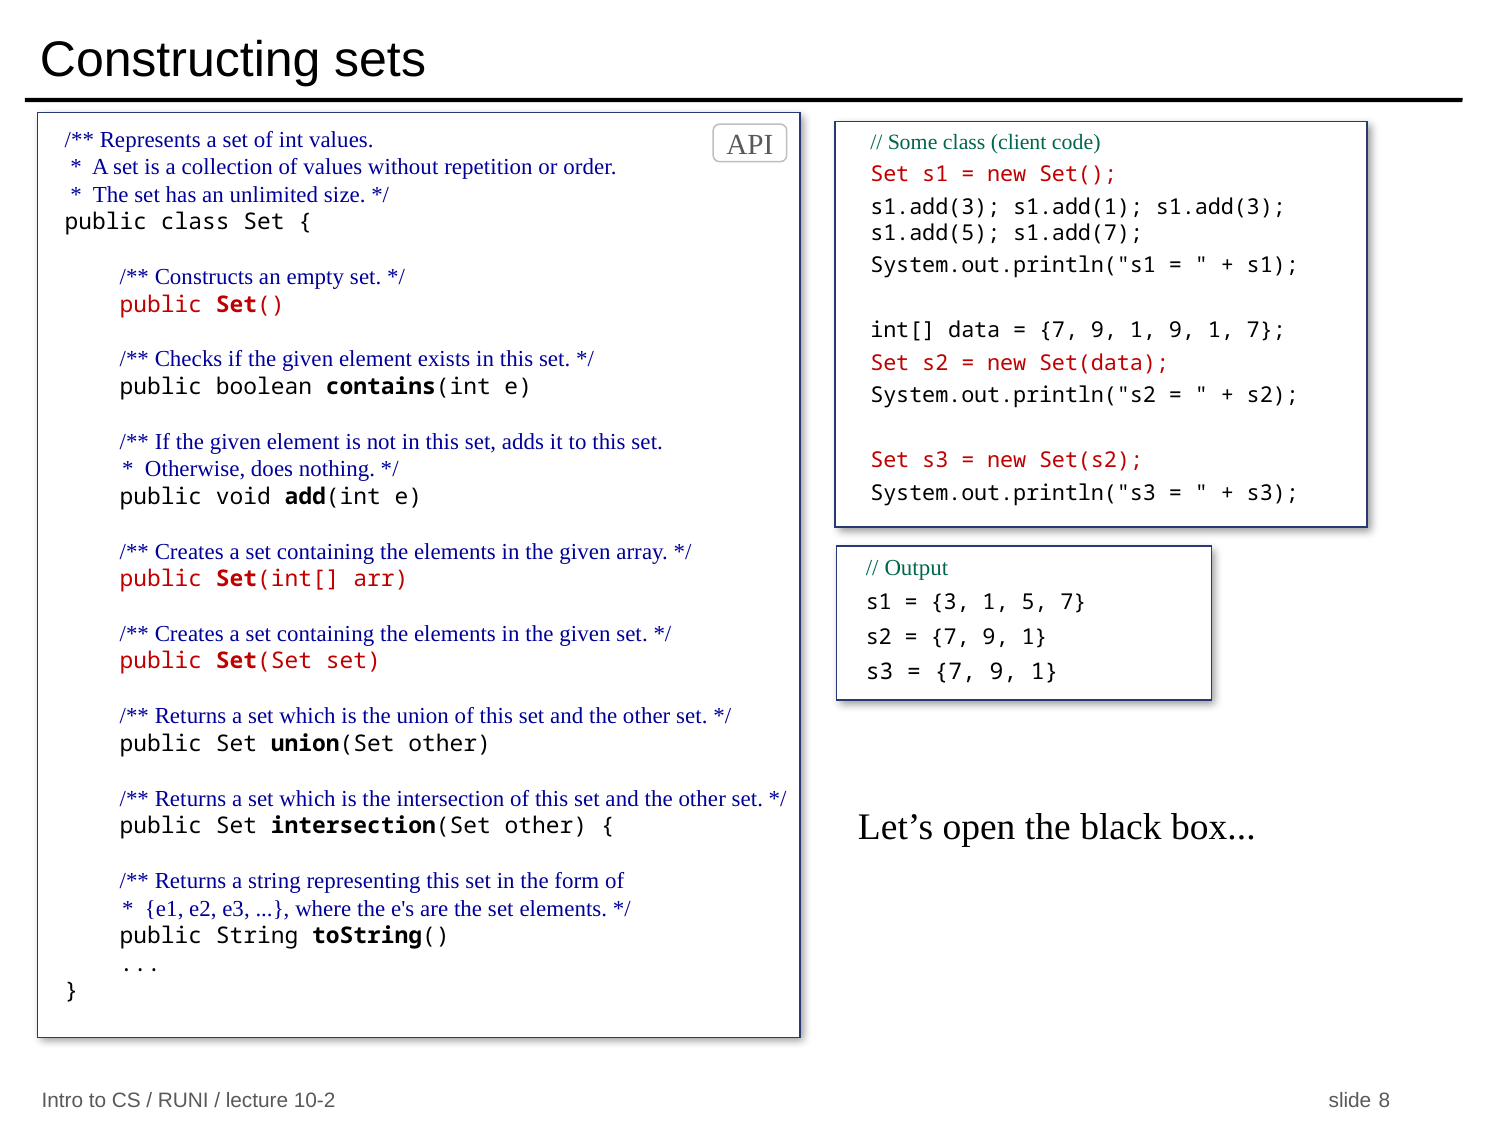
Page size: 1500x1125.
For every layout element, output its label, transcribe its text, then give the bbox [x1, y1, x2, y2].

text_box /** Represents a set of int values. * A set is a collection of values without repetition or order. * The set has an unlimited size. */ public class Set { /** Constructs an empty set. */ public Set() /** Checks if the given element exists in this set. */ public boolean contains(int e) /** If the given element is not in this set, adds it to this set. * Otherwise, does nothing. */ public void add(int e) /** Creates a set containing the elements in the given array. */ public Set(int[] arr) /** Creates a set containing the elements in the given set. */ public Set(Set set) /** Returns a set which is the union of this set and the other set. */ public Set union(Set other) /** Returns a set which is the intersection of this set and the other set. */ public Set intersection(Set other) { /** Returns a string representing this set in the form of * {e1, e2, e3, ...}, where the e's are the set elements. */ public String toString() ... } [37, 112, 800, 1038]
title Constructing sets [24, 12, 1463, 100]
text_box // Some class (client code) Set s1 = new Set(); s1.add(3); s1.add(1); s1.add(3); s1.add(5); s1.add(7); System.out.println("s1 = " + s1); int[] data = {7, 9, 1, 9, 1, 7}; Set s2 = new Set(data); System.out.println("s2 = " + s2); Set s3 = new Set(s2); System.out.println("s3 = " + s3); [834, 121, 1367, 528]
text_box API [713, 124, 787, 162]
text_box // Output s1 = {3, 1, 5, 7} s2 = {7, 9, 1} s3 = {7, 9, 1} [836, 546, 1212, 700]
text_box Let’s open the black box... [842, 799, 1313, 863]
